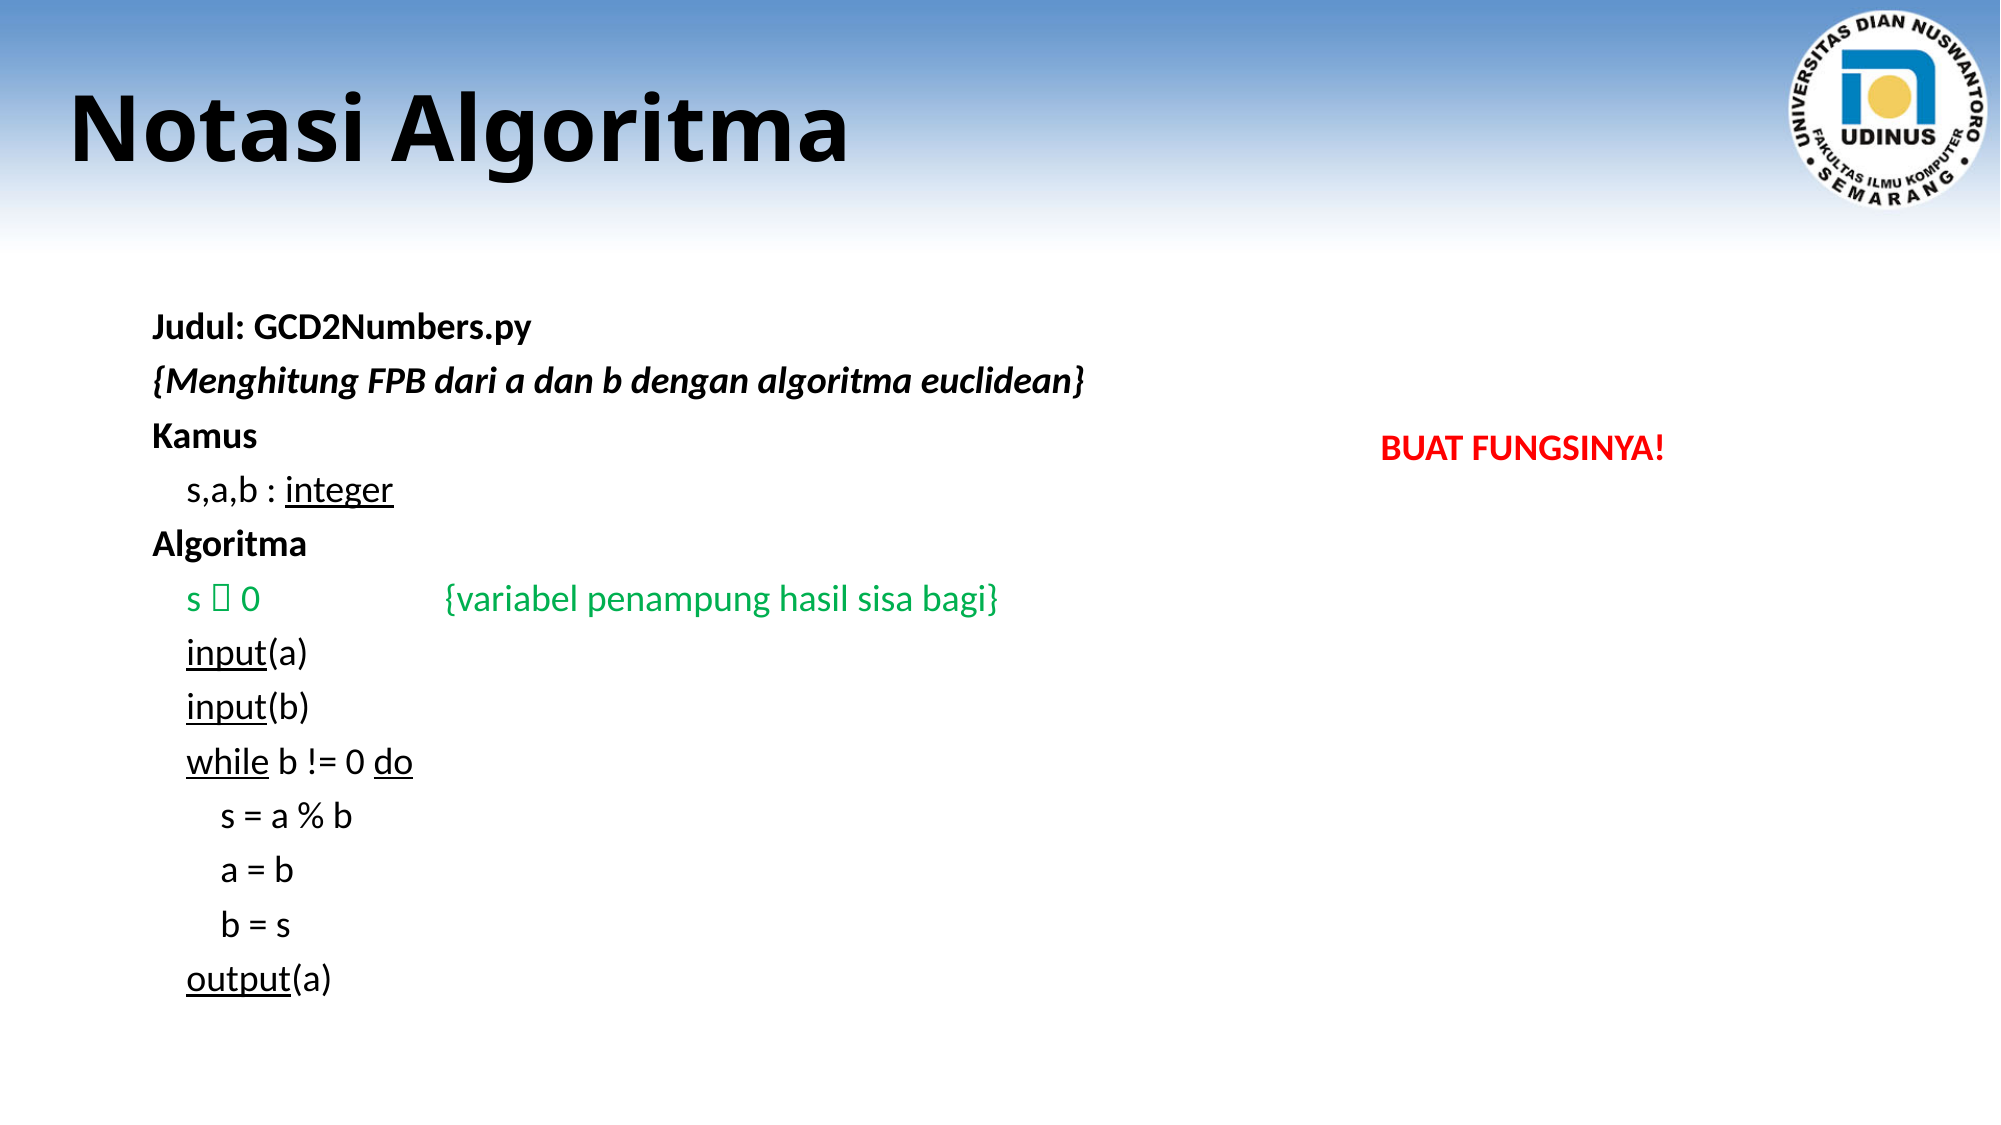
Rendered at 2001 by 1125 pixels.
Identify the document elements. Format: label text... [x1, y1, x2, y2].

text_box BUAT FUNGSINYA! [1365, 415, 1682, 476]
title Notasi Algoritma [52, 22, 1700, 241]
list Judul: GCD2Numbers.py {Menghitung FPB dari a dan b dengan algoritma euclidean} Kamus s,a,b : integer Algoritma s  0 {variabel penampung hasil sisa bagi} input(a) input(b) while b != 0 do s = a % b a = b b = s output(a) [137, 299, 1346, 1014]
picture [0, 0, 2000, 1125]
